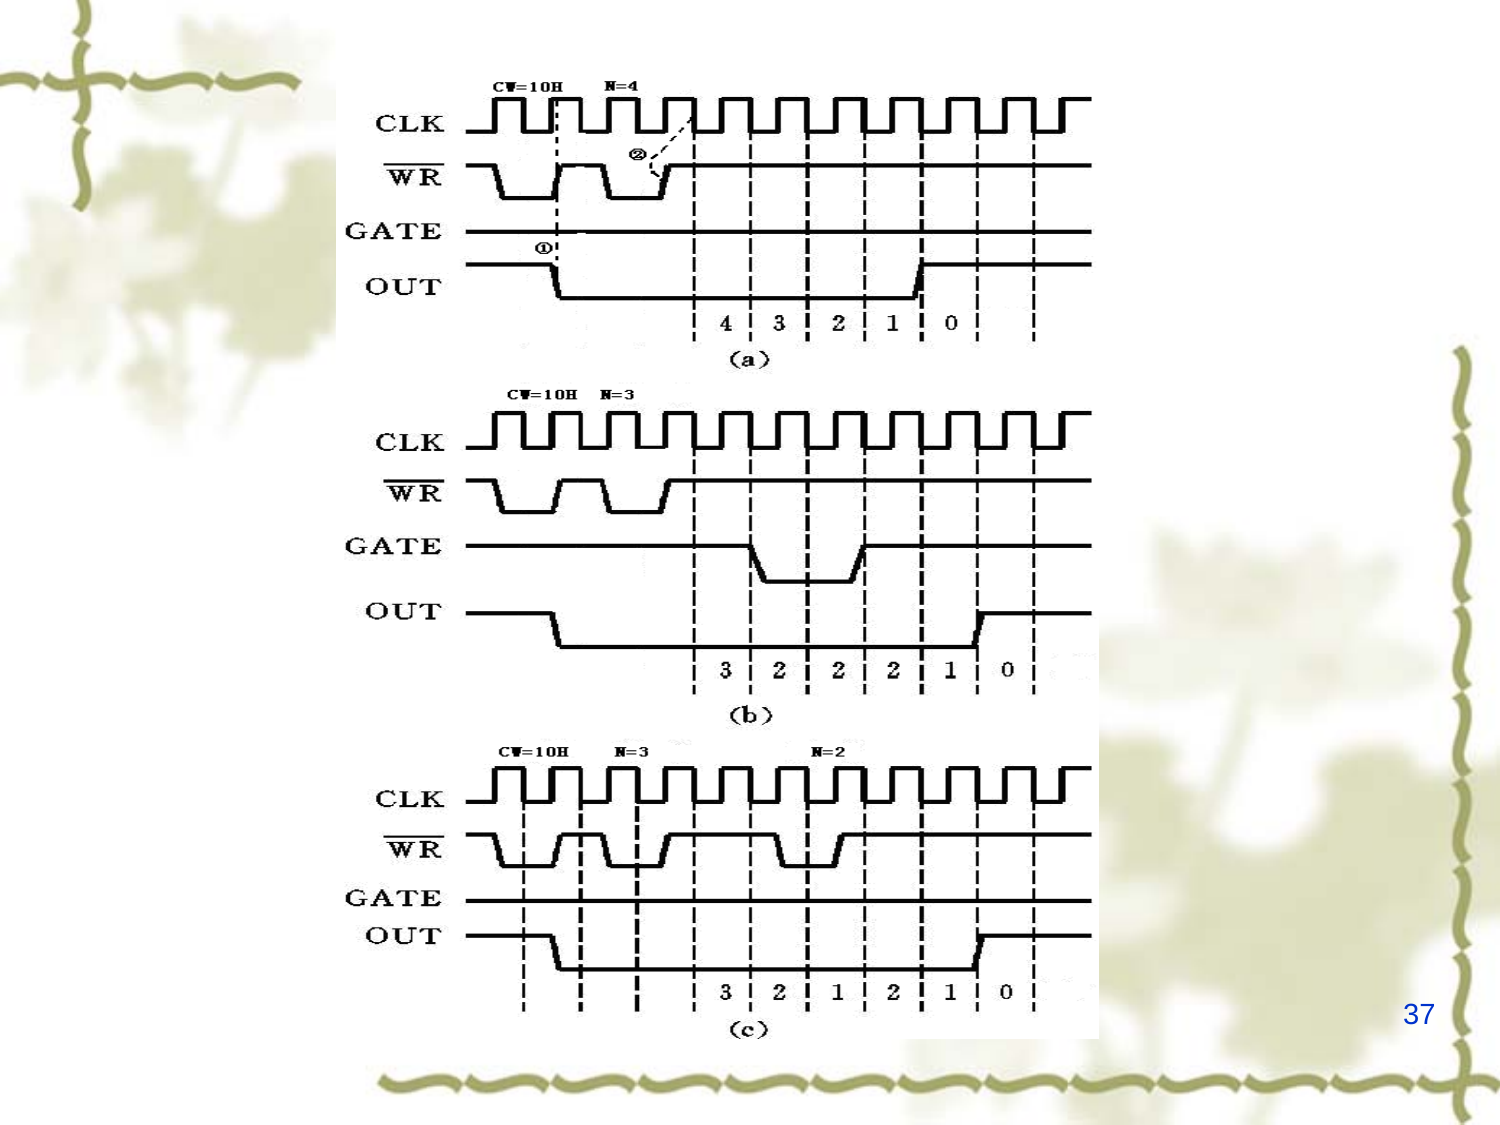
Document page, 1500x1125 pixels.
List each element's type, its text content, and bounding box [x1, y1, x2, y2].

picture [0, 0, 1500, 1125]
slide_number 37 [1074, 987, 1451, 1066]
